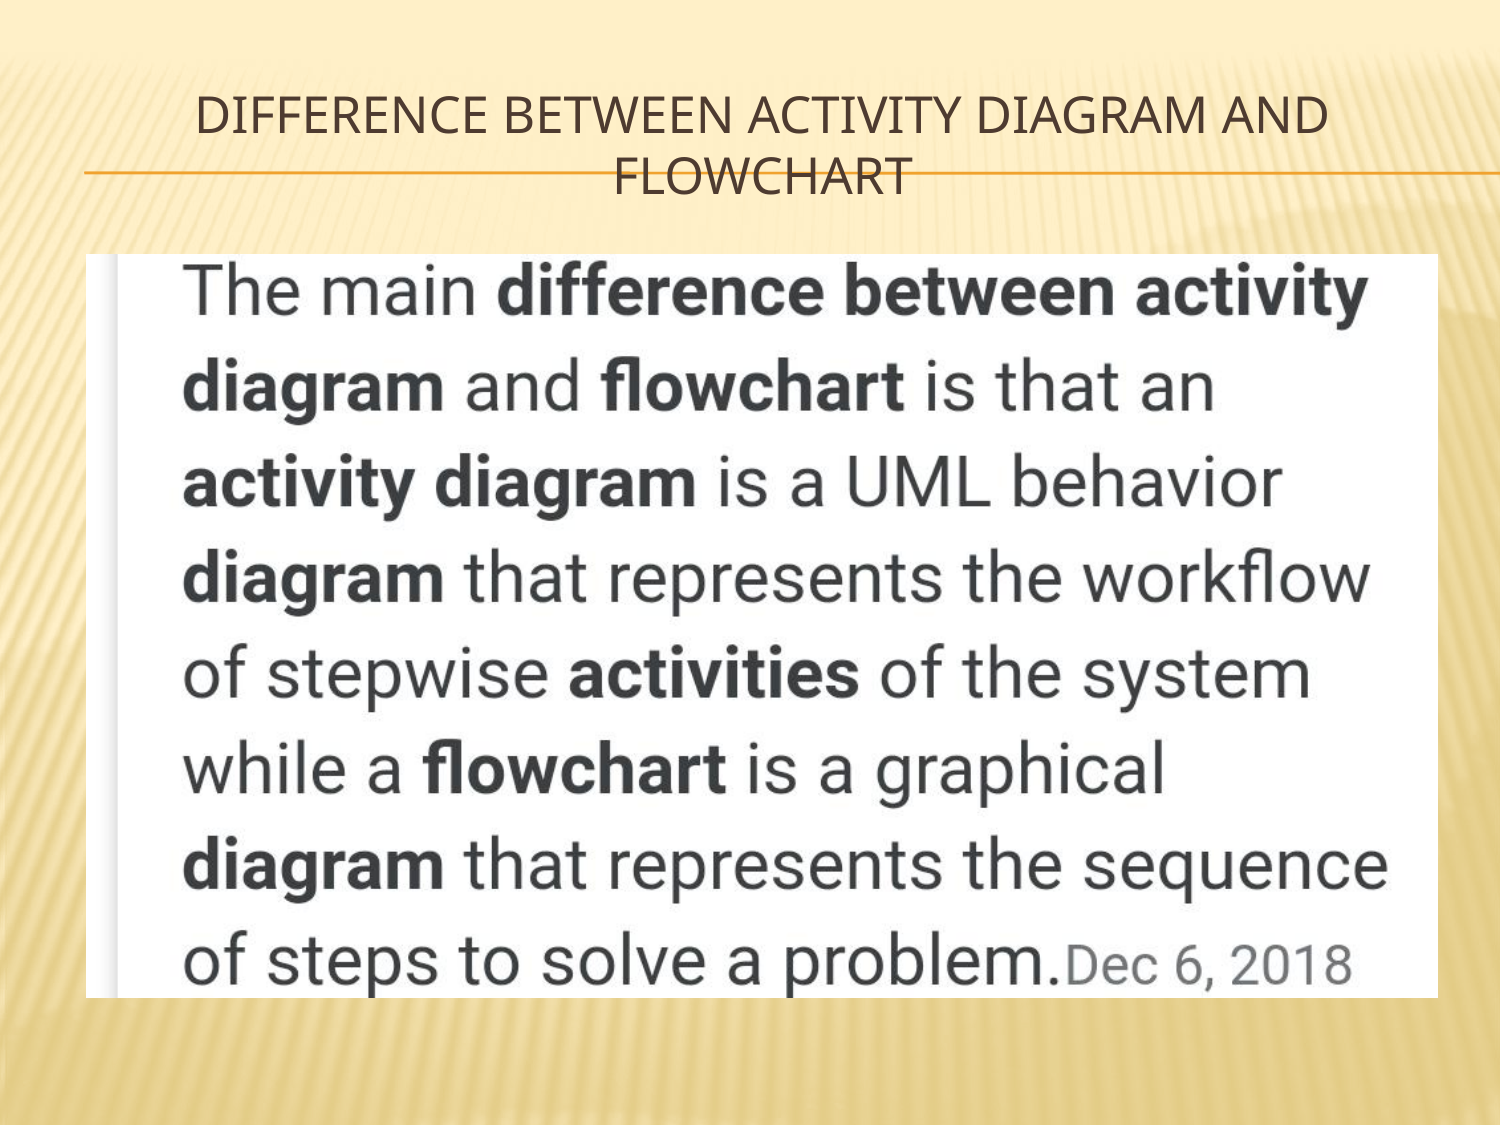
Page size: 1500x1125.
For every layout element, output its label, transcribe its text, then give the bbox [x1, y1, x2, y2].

title Difference between activity diagram and flowchart [50, 75, 1475, 213]
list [86, 254, 1439, 998]
